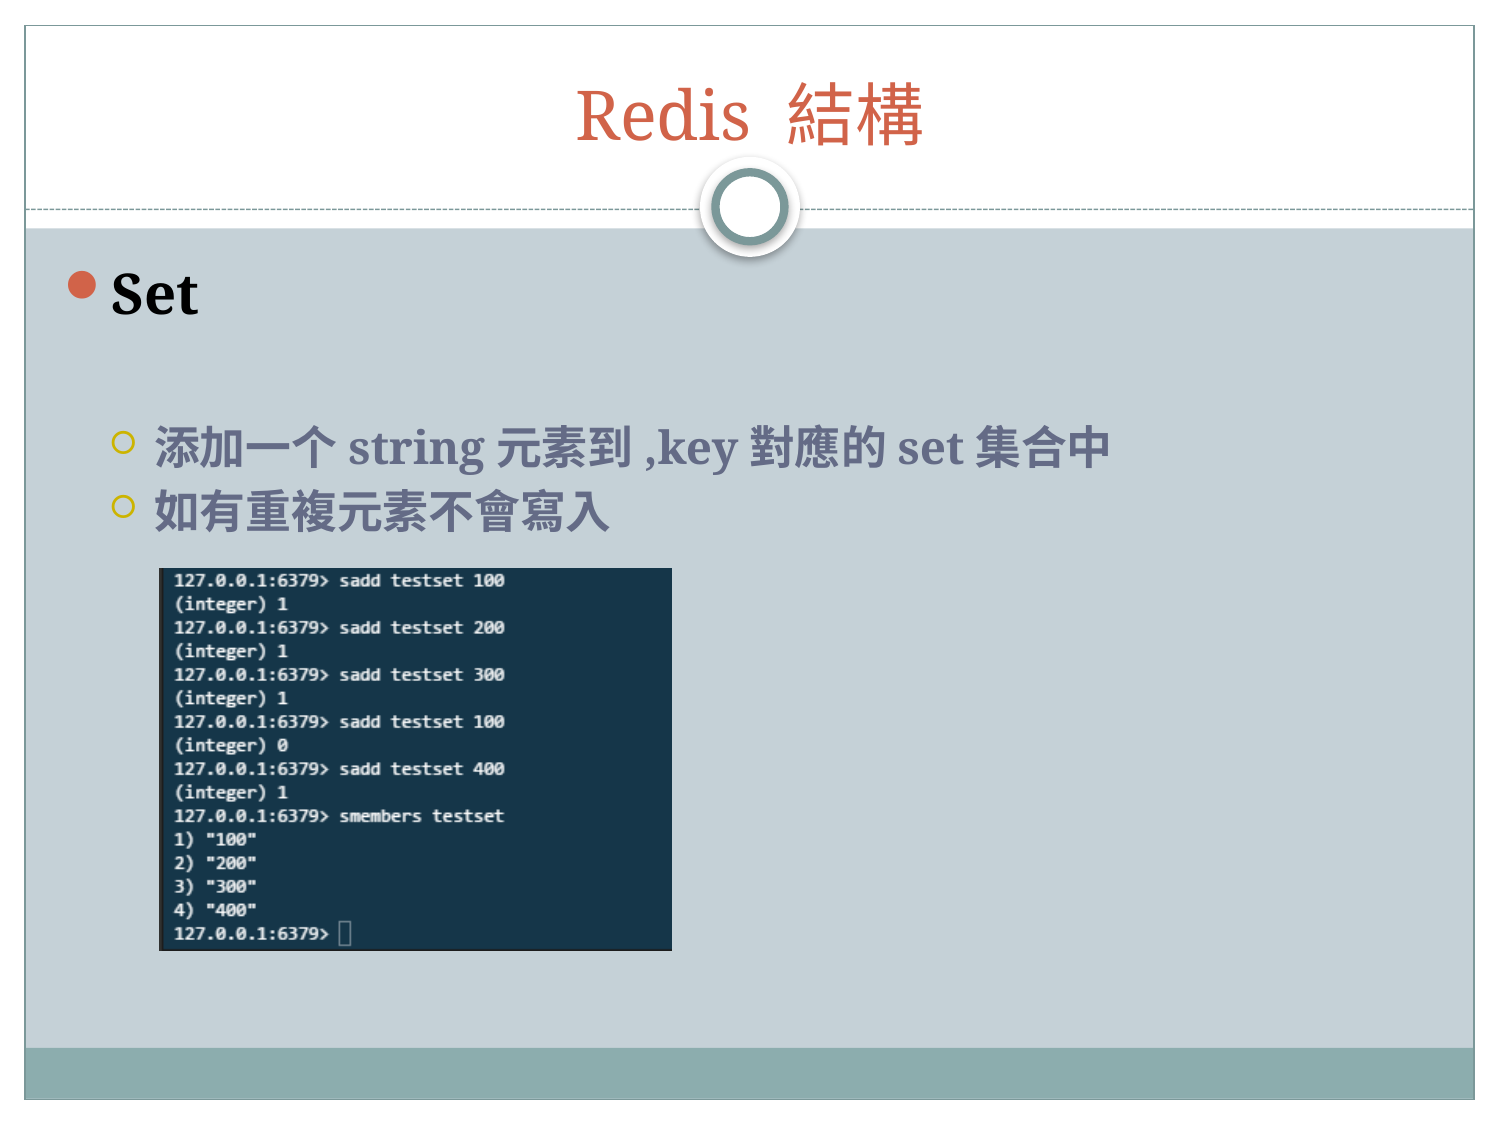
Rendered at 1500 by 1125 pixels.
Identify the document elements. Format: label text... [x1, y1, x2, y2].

title Redis 結構 [49, 37, 1450, 162]
picture [159, 568, 673, 951]
list Set 添加一个string元素到,key對應的set集合中 如有重複元素不會寫入 [49, 250, 1445, 1001]
